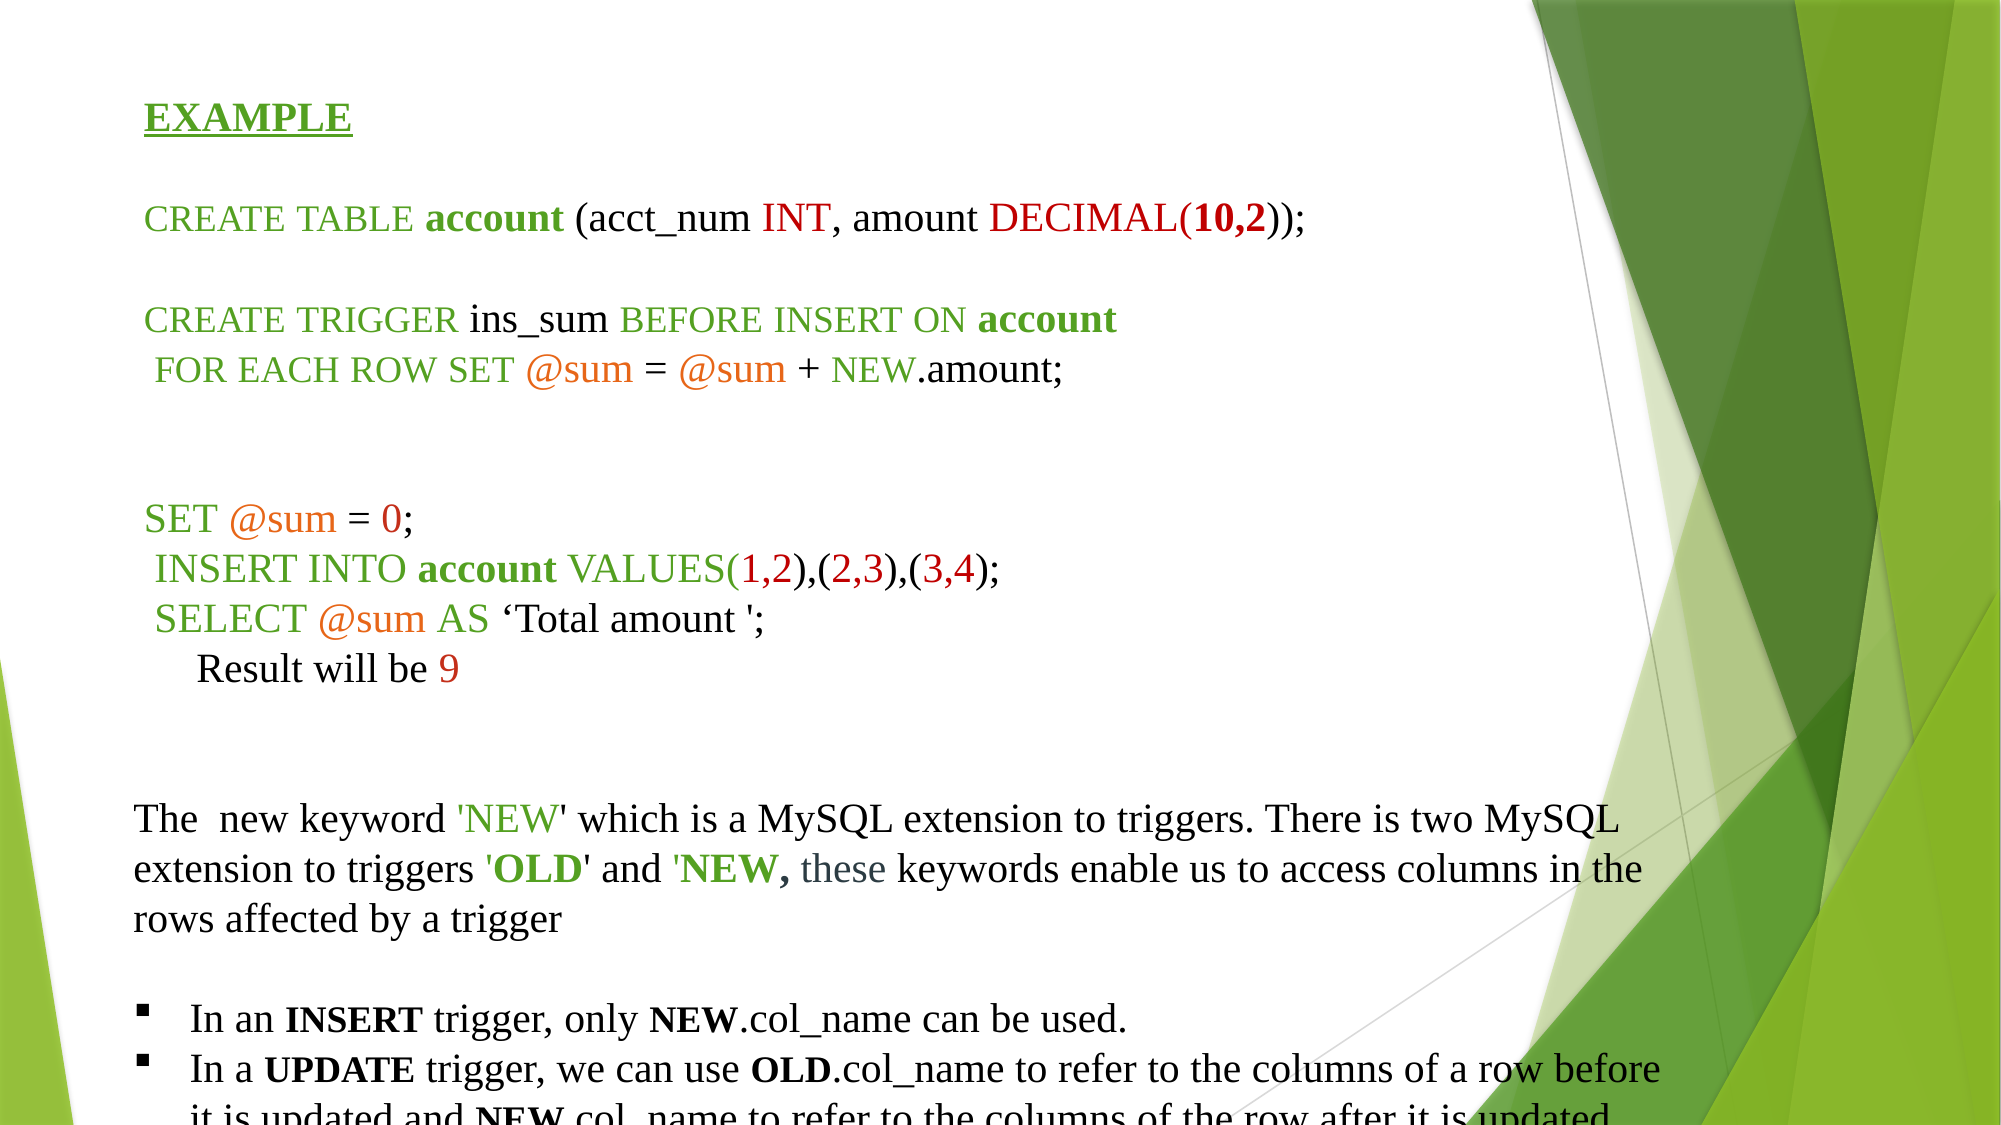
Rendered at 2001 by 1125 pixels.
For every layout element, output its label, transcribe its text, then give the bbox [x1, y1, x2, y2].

text_box EXAMPLE CREATE TABLE account (acct_num INT, amount DECIMAL(10,2)); CREATE TRIGGER ins_sum BEFORE INSERT ON account FOR EACH ROW SET @sum = @sum + NEW.amount; SET @sum = 0; INSERT INTO account VALUES(1,2),(2,3),(3,4); SELECT @sum AS ‘Total amount '; Result will be 9 The new keyword 'NEW' which is a MySQL extension to triggers. There is two MySQL extension to triggers 'OLD' and 'NEW, these keywords enable us to access columns in the rows affected by a trigger In an INSERT trigger, only NEW.col_name can be used. In a UPDATE trigger, we can use OLD.col_name to refer to the columns of a row before it is updated and NEW.col_name to refer to the columns of the row after it is updated. In a DELETE trigger, only OLD.col_name can be used; there is no new row. [118, 82, 1688, 1125]
